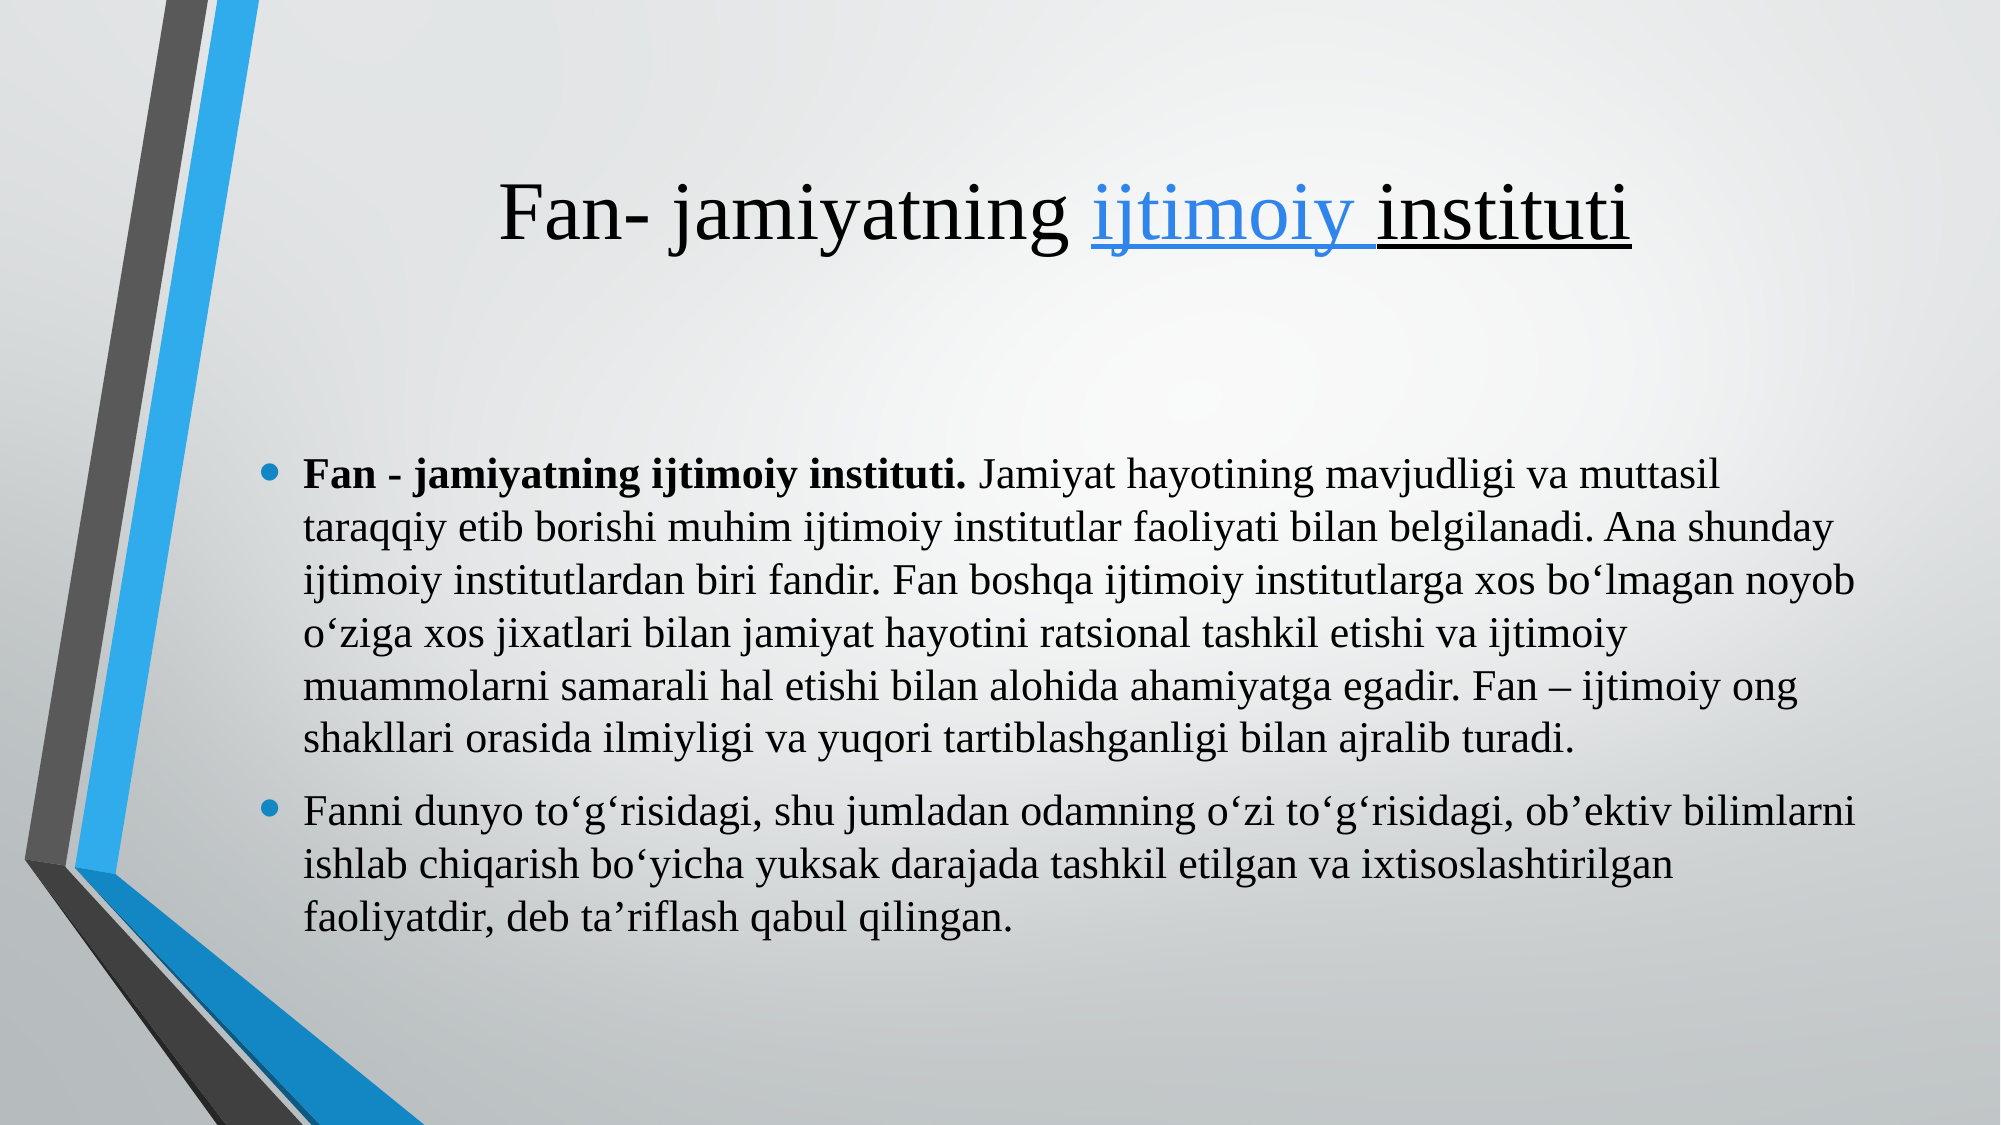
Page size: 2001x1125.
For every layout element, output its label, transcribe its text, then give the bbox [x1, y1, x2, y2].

list Fan - jamiyatning ijtimoiy instituti. Jamiyat hayotining mavjudligi va muttasil taraqqiy etib borishi muhim ijtimoiy institutlar faoliyati bilan belgilanadi. Ana shunday ijtimoiy institutlardan biri fandir. Fan boshqa ijtimoiy institutlarga xos bo‘lmagan noyob o‘ziga xos jixatlari bilan jamiyat hayotini ratsional tashkil etishi va ijtimoiy muammolarni samarali hal etishi bilan alohida ahamiyatga egadir. Fan – ijtimoiy ong shakllari orasida ilmiyligi va yuqori tartiblashganligi bilan ajralib turadi. Fanni dunyo to‘g‘risidagi, shu jumladan odamning o‘zi to‘g‘risidagi, ob’ektiv bilimlarni ishlab chiqarish bo‘yicha yuksak darajada tashkil etilgan va ixtisoslashtirilgan faoliyatdir, deb ta’riflash qabul qilingan. [243, 437, 1887, 950]
title Fan- jamiyatning ijtimoiy instituti [243, 112, 1887, 400]
